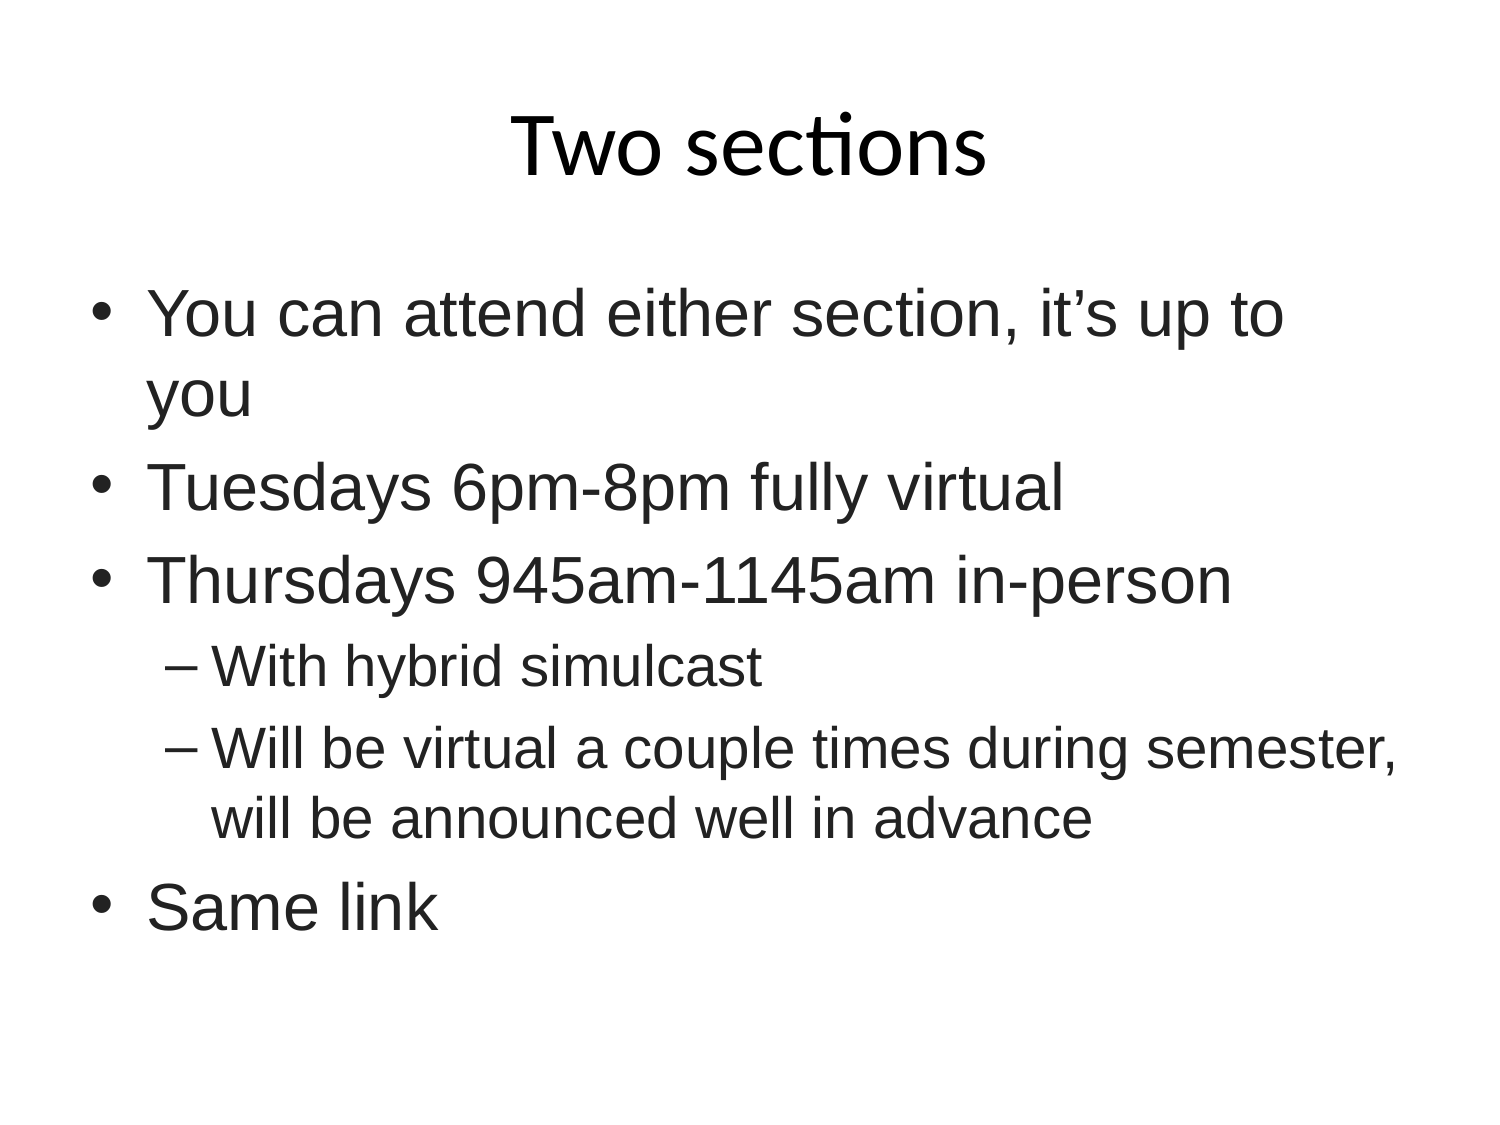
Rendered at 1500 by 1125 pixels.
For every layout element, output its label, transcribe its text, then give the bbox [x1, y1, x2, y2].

title Two sections [75, 45, 1425, 233]
list You can attend either section, it’s up to you Tuesdays 6pm-8pm fully virtual Thursdays 945am-1145am in-person With hybrid simulcast Will be virtual a couple times during semester, will be announced well in advance Same link [75, 262, 1425, 1005]
